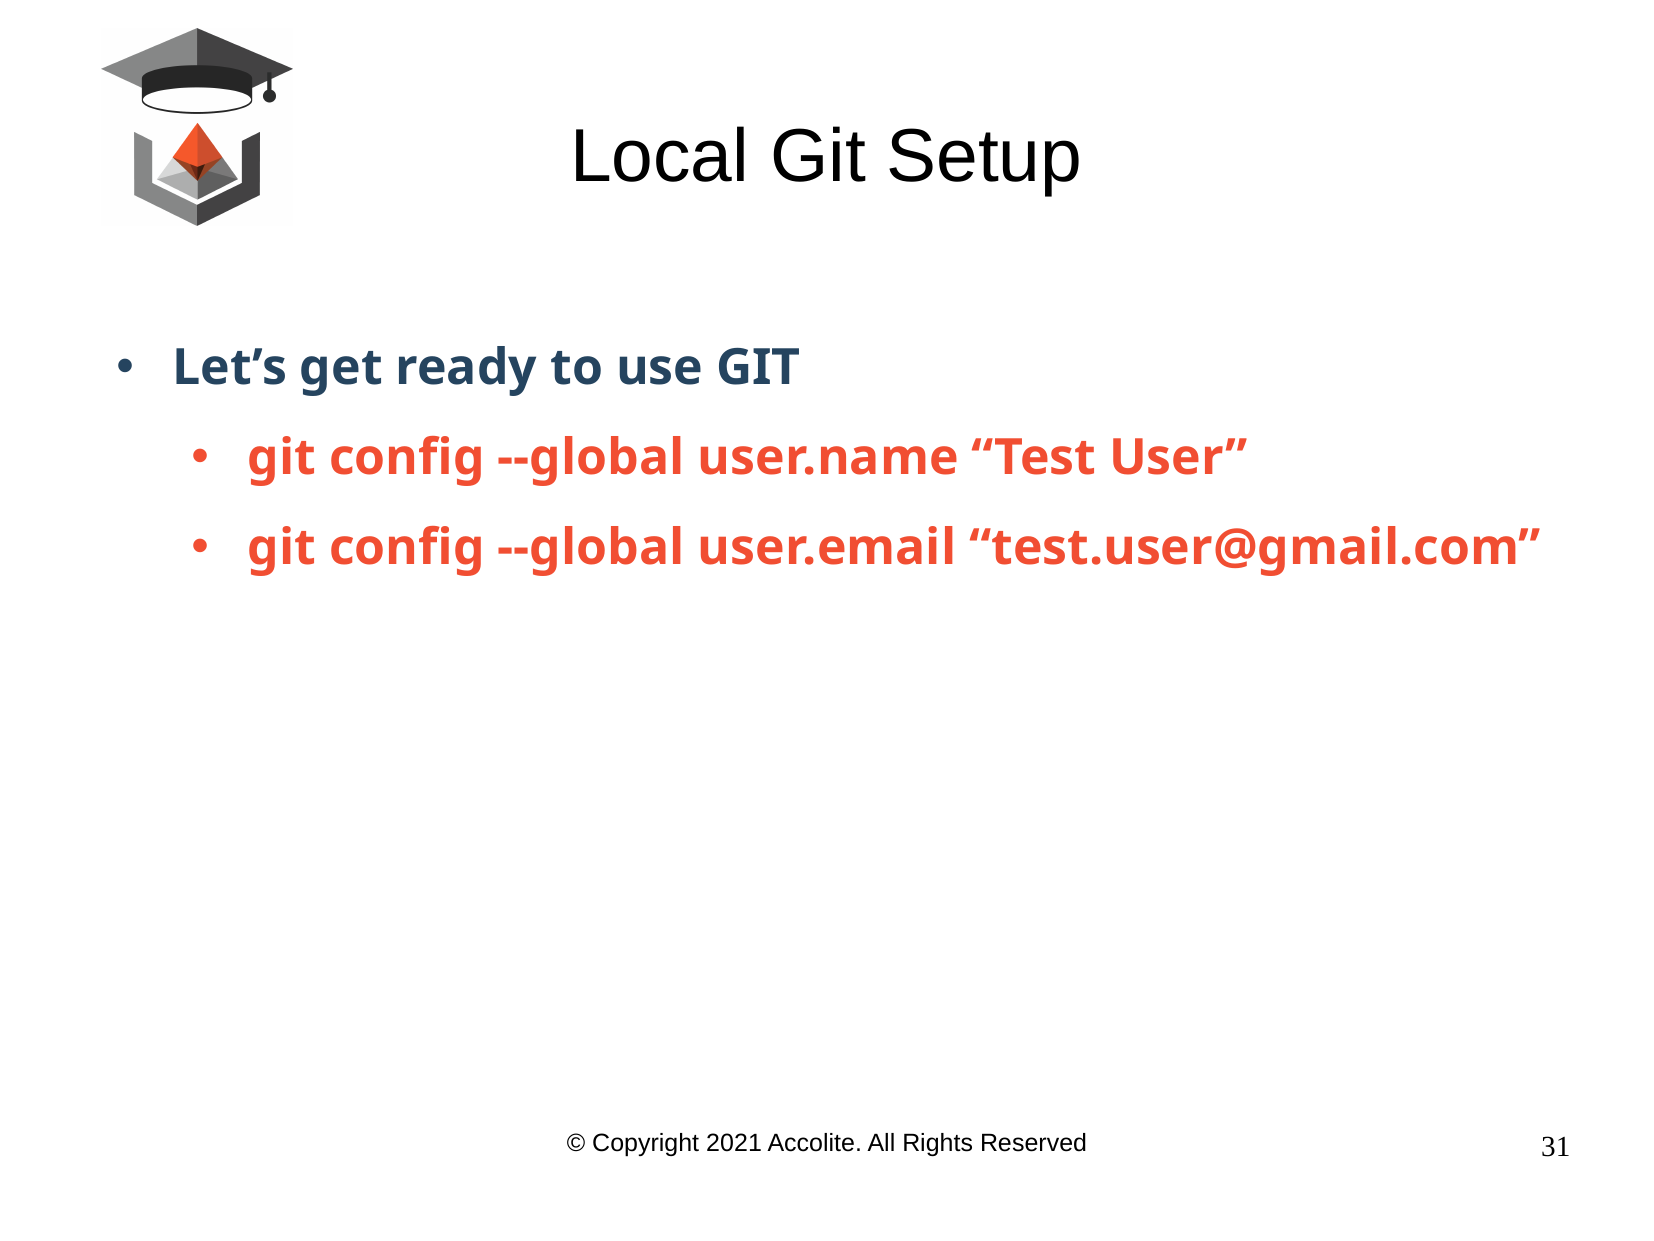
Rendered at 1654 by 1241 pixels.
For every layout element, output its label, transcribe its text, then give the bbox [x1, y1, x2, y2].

text_box ‹#› [1185, 1129, 1571, 1215]
picture [100, 28, 293, 226]
text_box Local Git Setup [82, 49, 1571, 257]
text_box © Copyright 2021 Accolite. All Rights Reserved [565, 1129, 1090, 1215]
text_box Let’s get ready to use GIT git config --global user.name “Test User” git config --global user.email “test.user@gmail.com” [82, 290, 1571, 1109]
